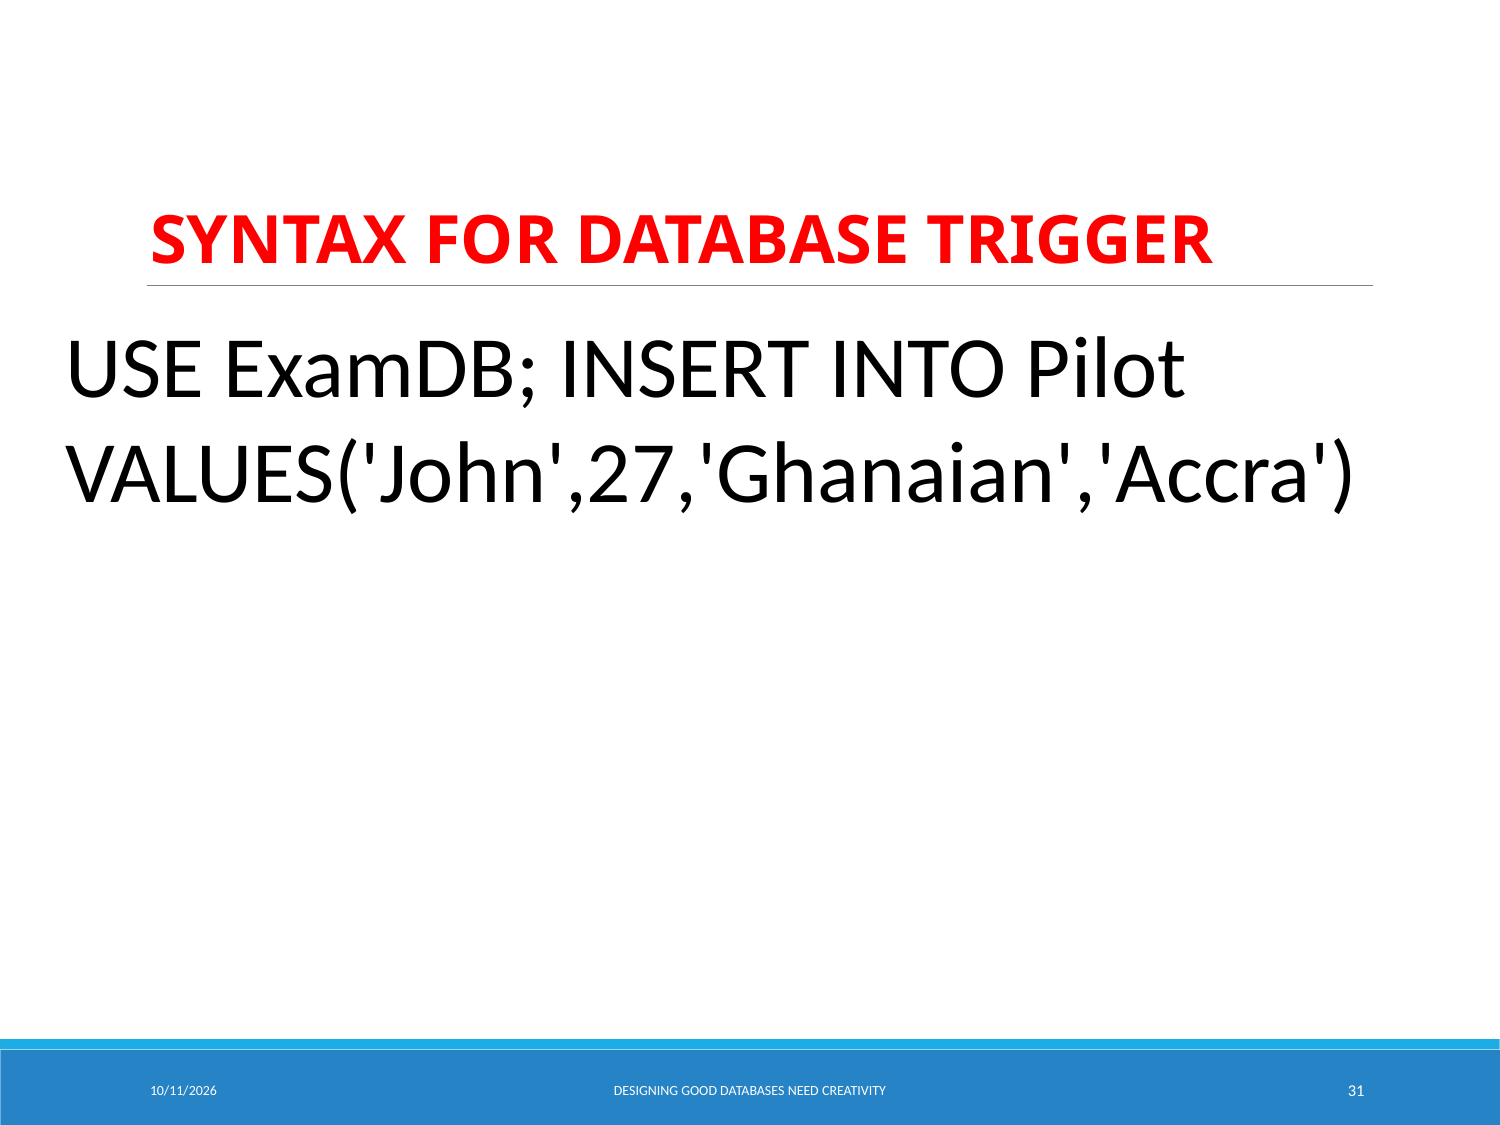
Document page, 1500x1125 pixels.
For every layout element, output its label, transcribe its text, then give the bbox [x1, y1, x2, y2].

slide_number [135, 1059, 440, 1120]
list USE ExamDB; INSERT INTO Pilot VALUES('John',27,'Ghanaian','Accra') [64, 302, 1424, 963]
slide_number 31 [1218, 1059, 1380, 1120]
title SYNTAX FOR DATABASE TRIGGER [135, 47, 1373, 285]
footer Designing Good Databases need Creativity [453, 1059, 1047, 1120]
